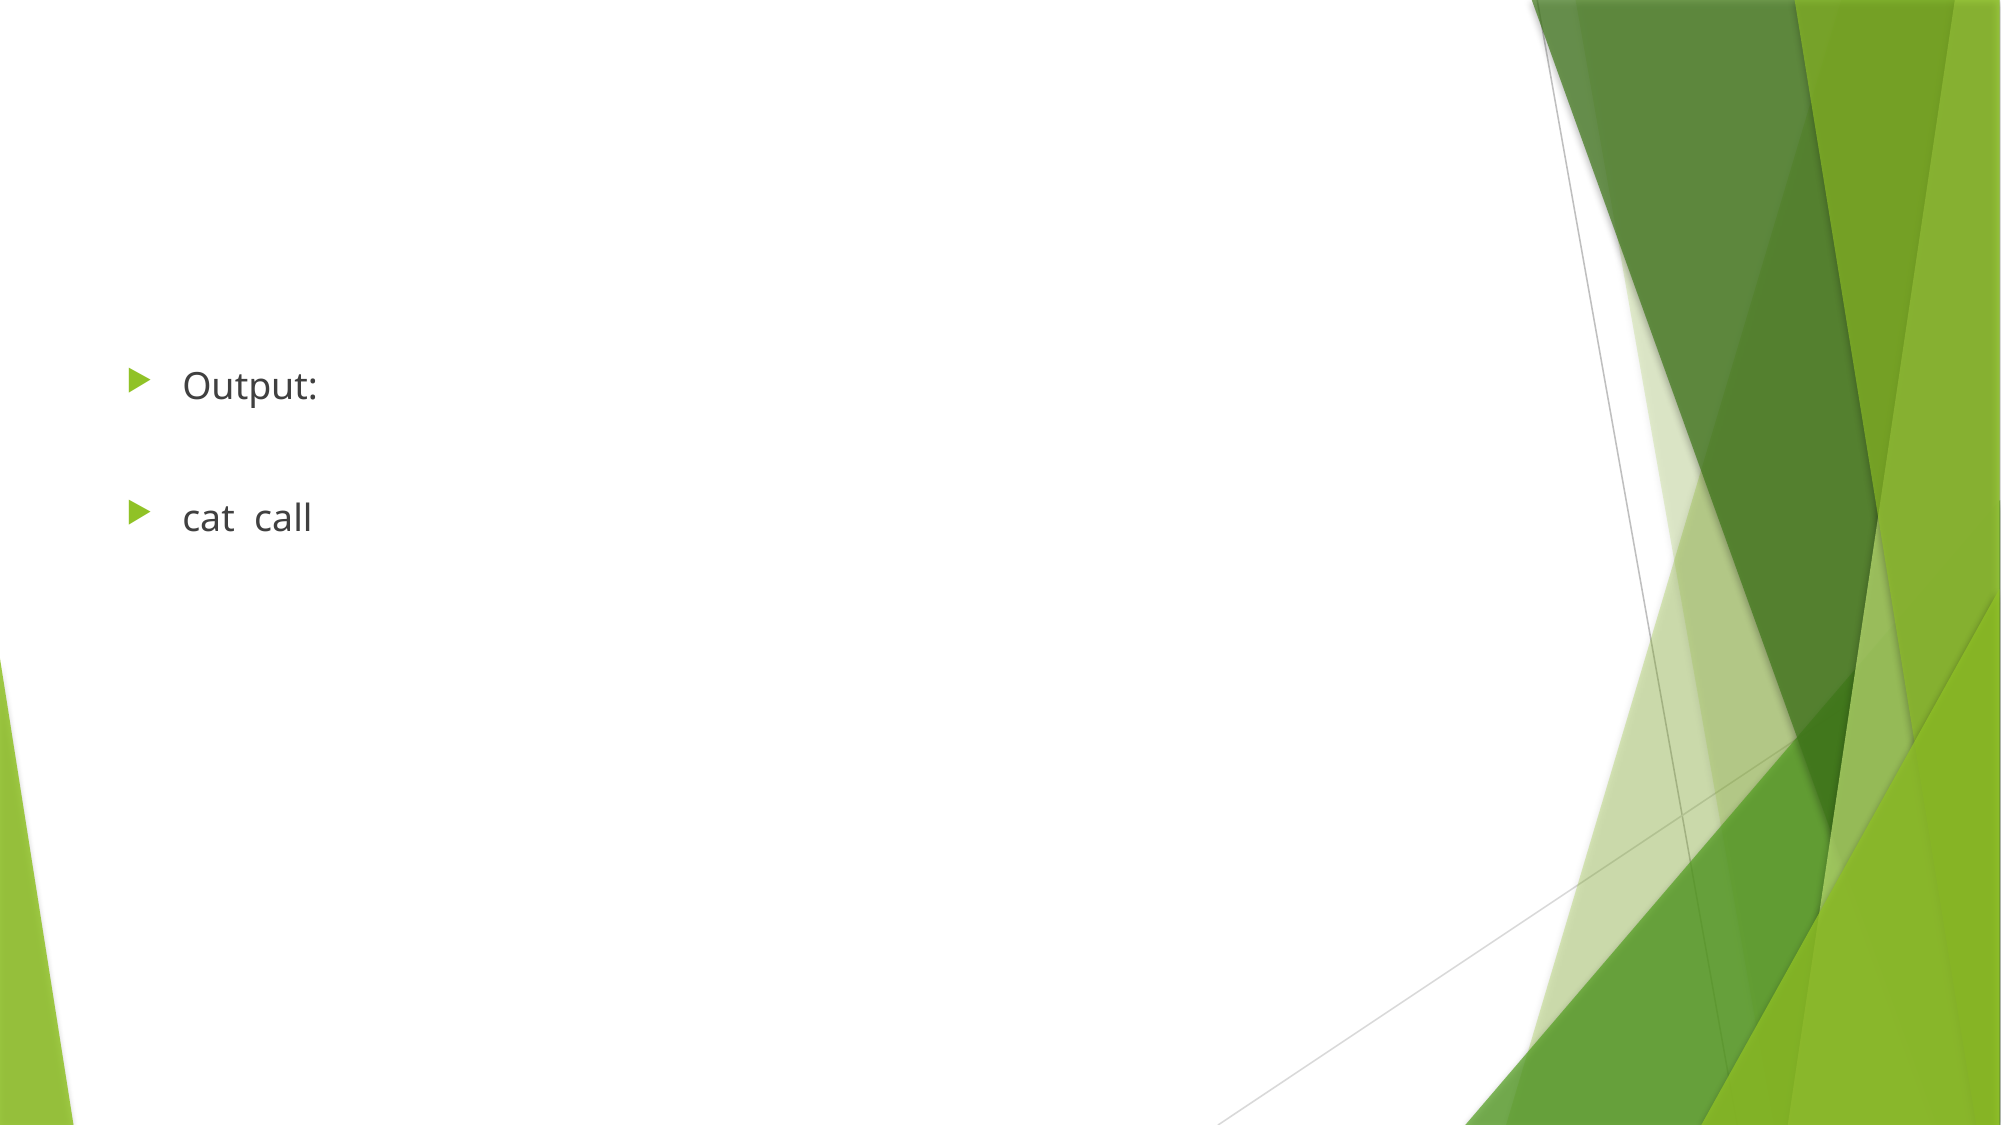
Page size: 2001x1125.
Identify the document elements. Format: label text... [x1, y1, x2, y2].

list Output: cat call [111, 354, 1522, 992]
